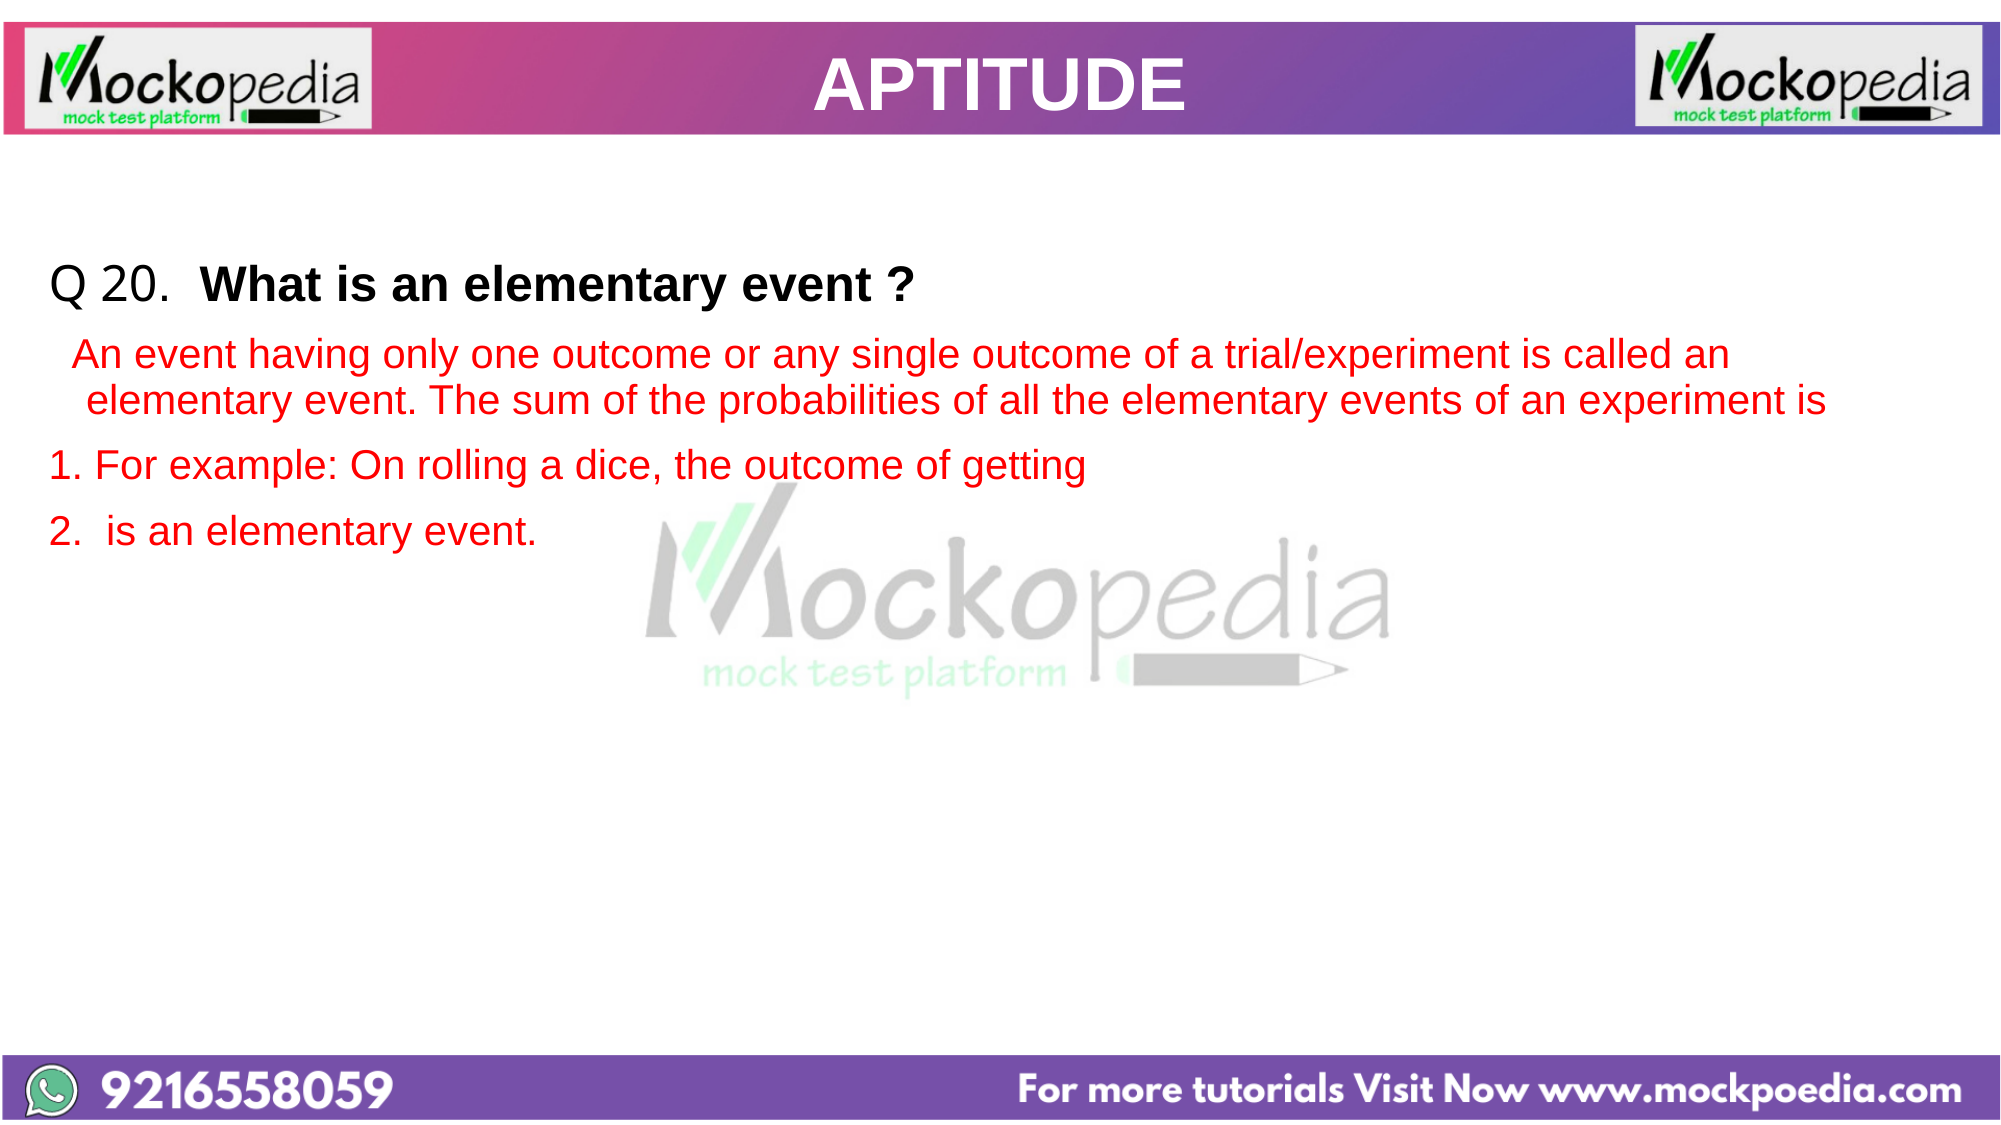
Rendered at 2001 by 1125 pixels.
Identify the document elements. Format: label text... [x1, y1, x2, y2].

picture [0, 0, 2001, 1125]
list Q 20. What is an elementary event ? An event having only one outcome or any single outcome of a trial/experiment is called an elementary event. The sum of the probabilities of all the elementary events of an experiment is 1. For example: On rolling a dice, the outcome of getting 2. is an elementary event. [33, 175, 1959, 1053]
title APTITUDE [41, 31, 1959, 142]
